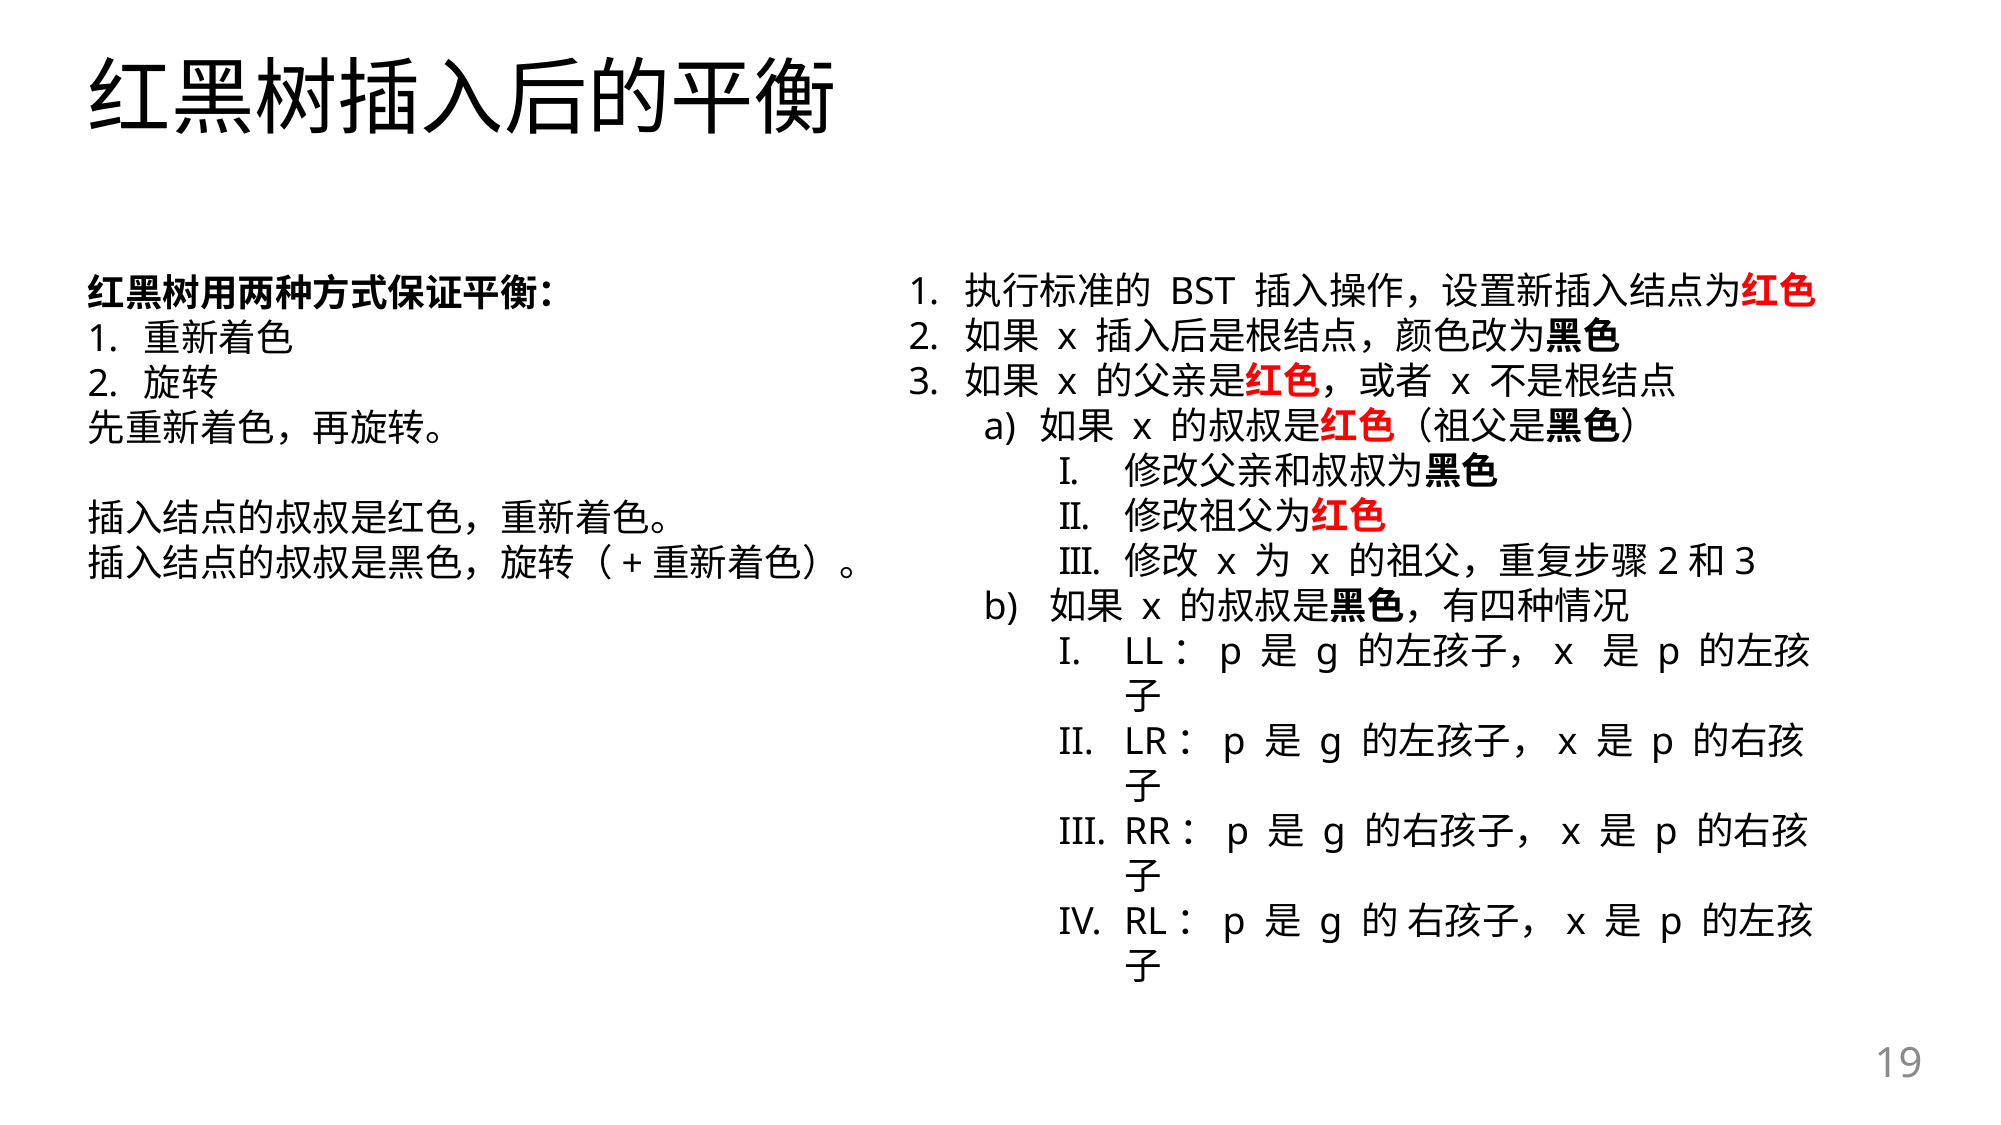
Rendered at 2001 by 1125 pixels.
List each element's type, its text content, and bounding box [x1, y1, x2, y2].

text_box 执行标准的 BST 插入操作，设置新插入结点为红色 如果 x 插入后是根结点，颜色改为黑色 如果 x 的父亲是红色，或者 x 不是根结点 如果 x 的叔叔是红色（祖父是黑色） 修改父亲和叔叔为黑色 修改祖父为红色 修改 x 为 x 的祖父，重复步骤2和3 如果 x 的叔叔是黑色，有四种情况 LL：p 是 g 的左孩子，x 是 p 的左孩子 LR：p 是 g 的左孩子，x 是 p 的右孩子 RR：p 是 g 的右孩子，x 是 p 的右孩子 RL：p 是 g 的 右孩子，x 是 p 的左孩子 [893, 259, 1839, 1040]
slide_number 19 [1804, 1034, 1938, 1095]
text_box 红黑树用两种方式保证平衡： 重新着色 旋转 先重新着色，再旋转。 插入结点的叔叔是红色，重新着色。 插入结点的叔叔是黑色，旋转（+重新着色）。 [72, 261, 893, 591]
title 红黑树插入后的平衡 [72, 0, 1907, 210]
